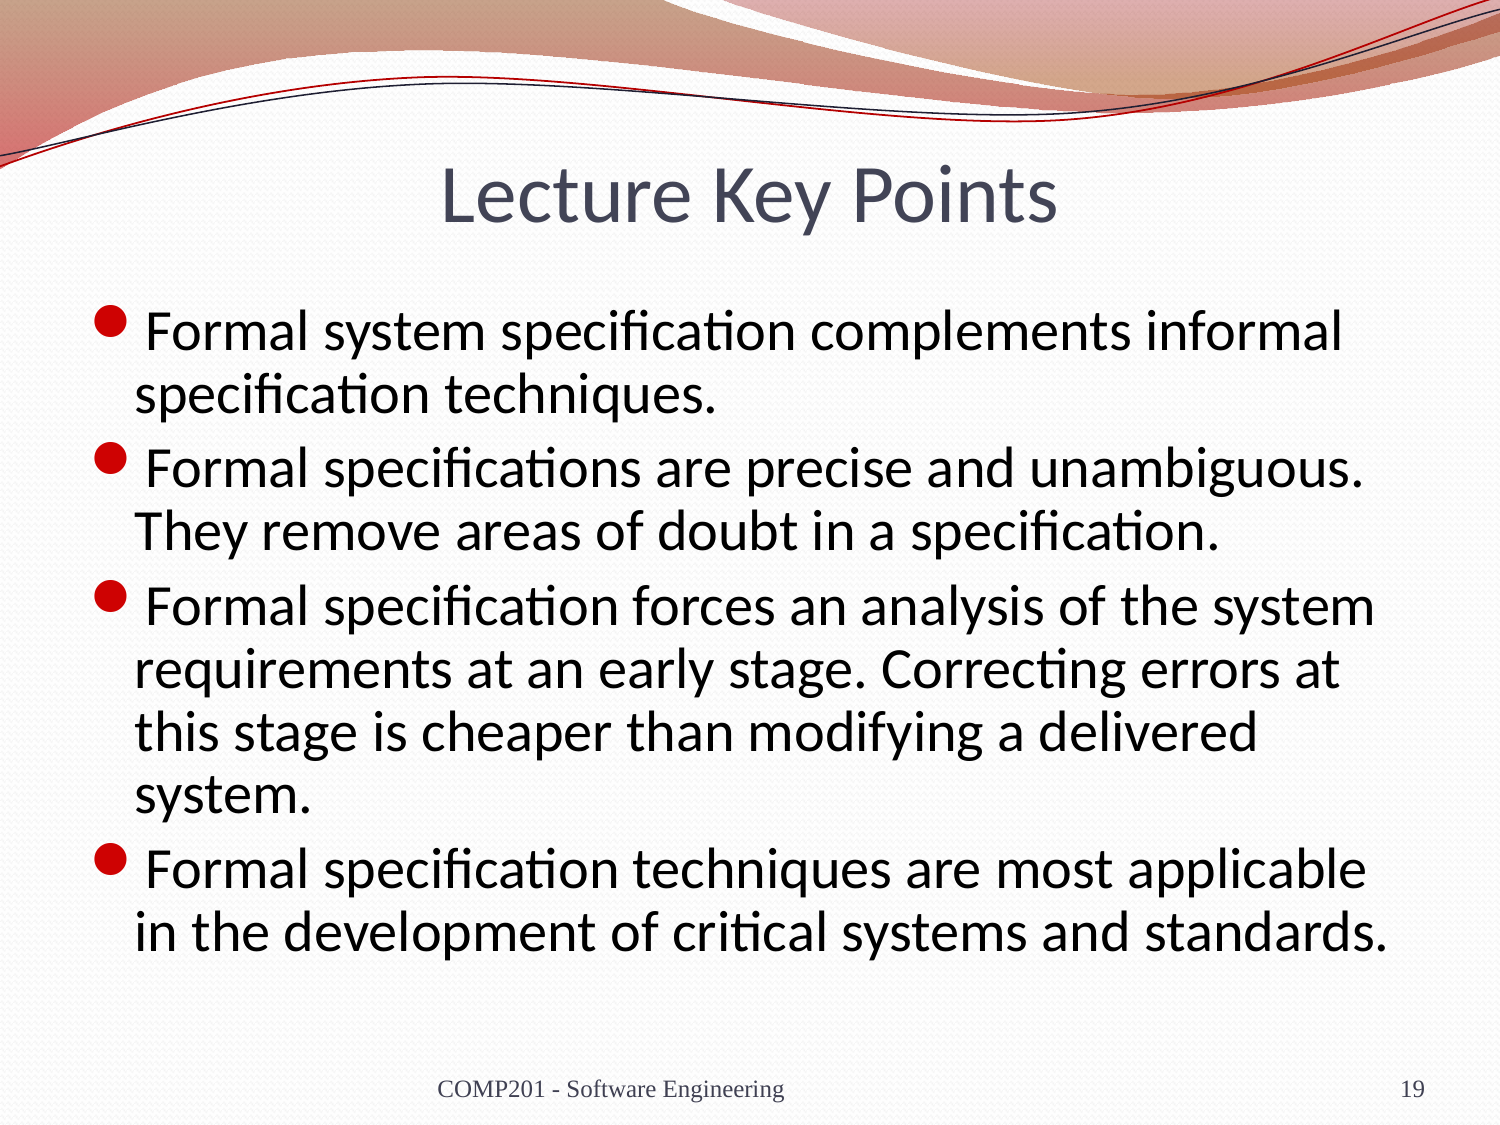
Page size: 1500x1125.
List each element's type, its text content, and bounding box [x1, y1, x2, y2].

footer COMP201 - Software Engineering [437, 1042, 988, 1103]
title Lecture Key Points [75, 127, 1425, 247]
list Formal system specification complements informal specification techniques. Formal specifications are precise and unambiguous. They remove areas of doubt in a specification. Formal specification forces an analysis of the system requirements at an early stage. Correcting errors at this stage is cheaper than modifying a delivered system. Formal specification techniques are most applicable in the development of critical systems and standards. [75, 292, 1425, 1013]
slide_number 19 [1299, 1042, 1425, 1103]
